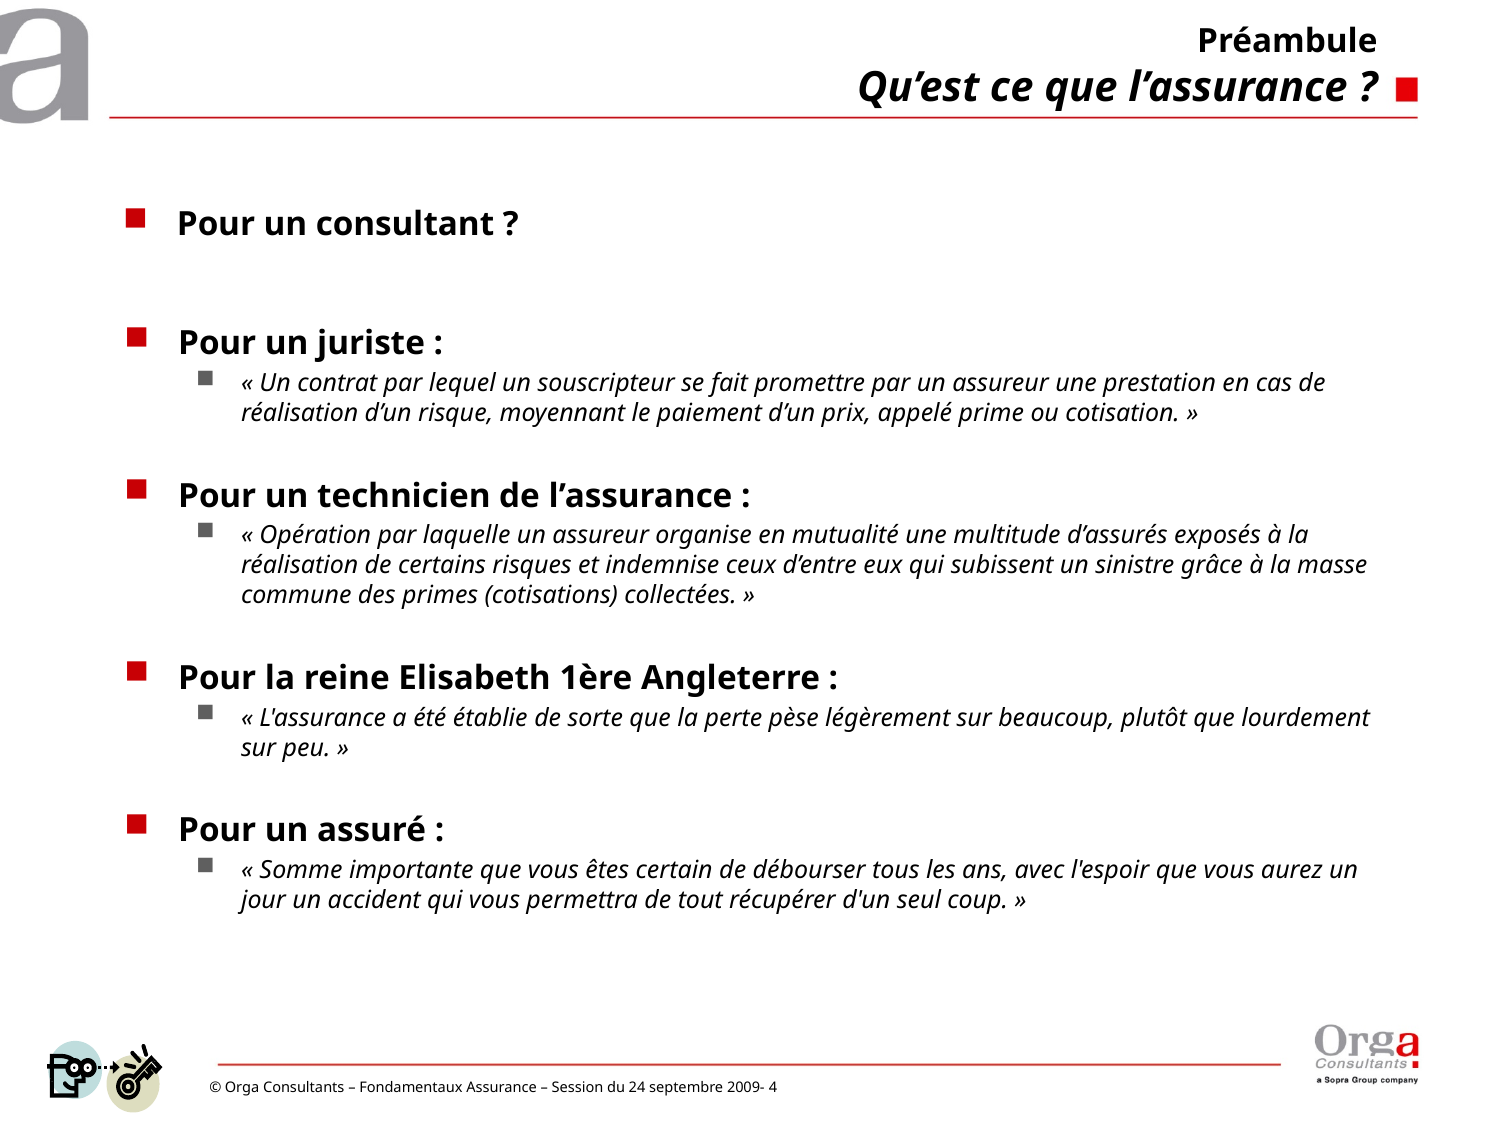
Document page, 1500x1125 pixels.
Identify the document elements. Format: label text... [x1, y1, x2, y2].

picture [0, 0, 1499, 143]
list Pour un consultant ? [108, 194, 1418, 268]
title Préambule Qu’est ce que l’assurance ? [117, 22, 1393, 107]
picture [0, 981, 1499, 1125]
text_box Pour un juriste : « Un contrat par lequel un souscripteur se fait promettre par un assureur une prestation en cas de réalisation d’un risque, moyennant le paiement d’un prix, appelé prime ou cotisation. » Pour un technicien de l’assurance : « Opération par laquelle un assureur organise en mutualité une multitude d’assurés exposés à la réalisation de certains risques et indemnise ceux d’entre eux qui subissent un sinistre grâce à la masse commune des primes (cotisations) collectées. » Pour la reine Elisabeth 1ère Angleterre : « L'assurance a été établie de sorte que la perte pèse légèrement sur beaucoup, plutôt que lourdement sur peu. » Pour un assuré : « Somme importante que vous êtes certain de débourser tous les ans, avec l'espoir que vous aurez un jour un accident qui vous permettra de tout récupérer d'un seul coup. » [110, 314, 1419, 941]
